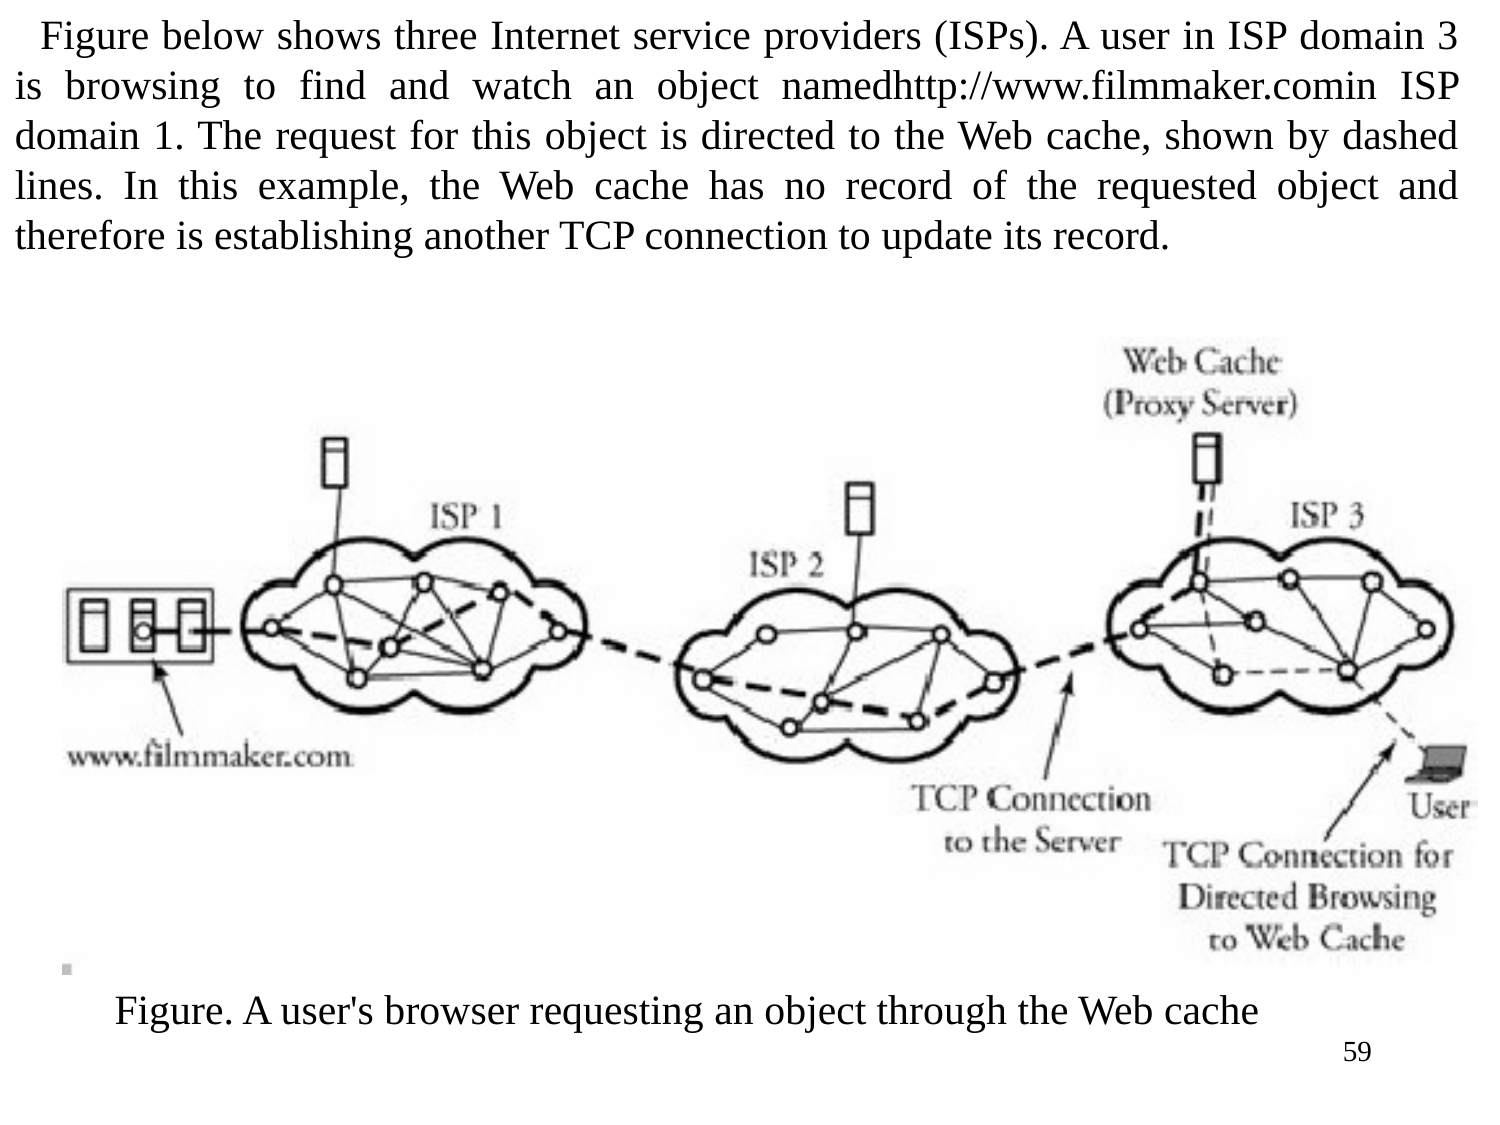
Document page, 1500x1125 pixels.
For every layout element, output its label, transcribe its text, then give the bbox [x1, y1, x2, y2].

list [62, 337, 1478, 976]
text_box Figure below shows three Internet service providers (ISPs). A user in ISP domain 3 is browsing to find and watch an object namedhttp://www.filmmaker.comin ISP domain 1. The request for this object is directed to the Web cache, shown by dashed lines. In this example, the Web cache has no record of the requested object and therefore is establishing another TCP connection to update its record. [0, 0, 1475, 265]
text_box Figure. A user's browser requesting an object through the Web cache [99, 985, 1313, 1040]
slide_number 59 [1074, 1024, 1388, 1101]
